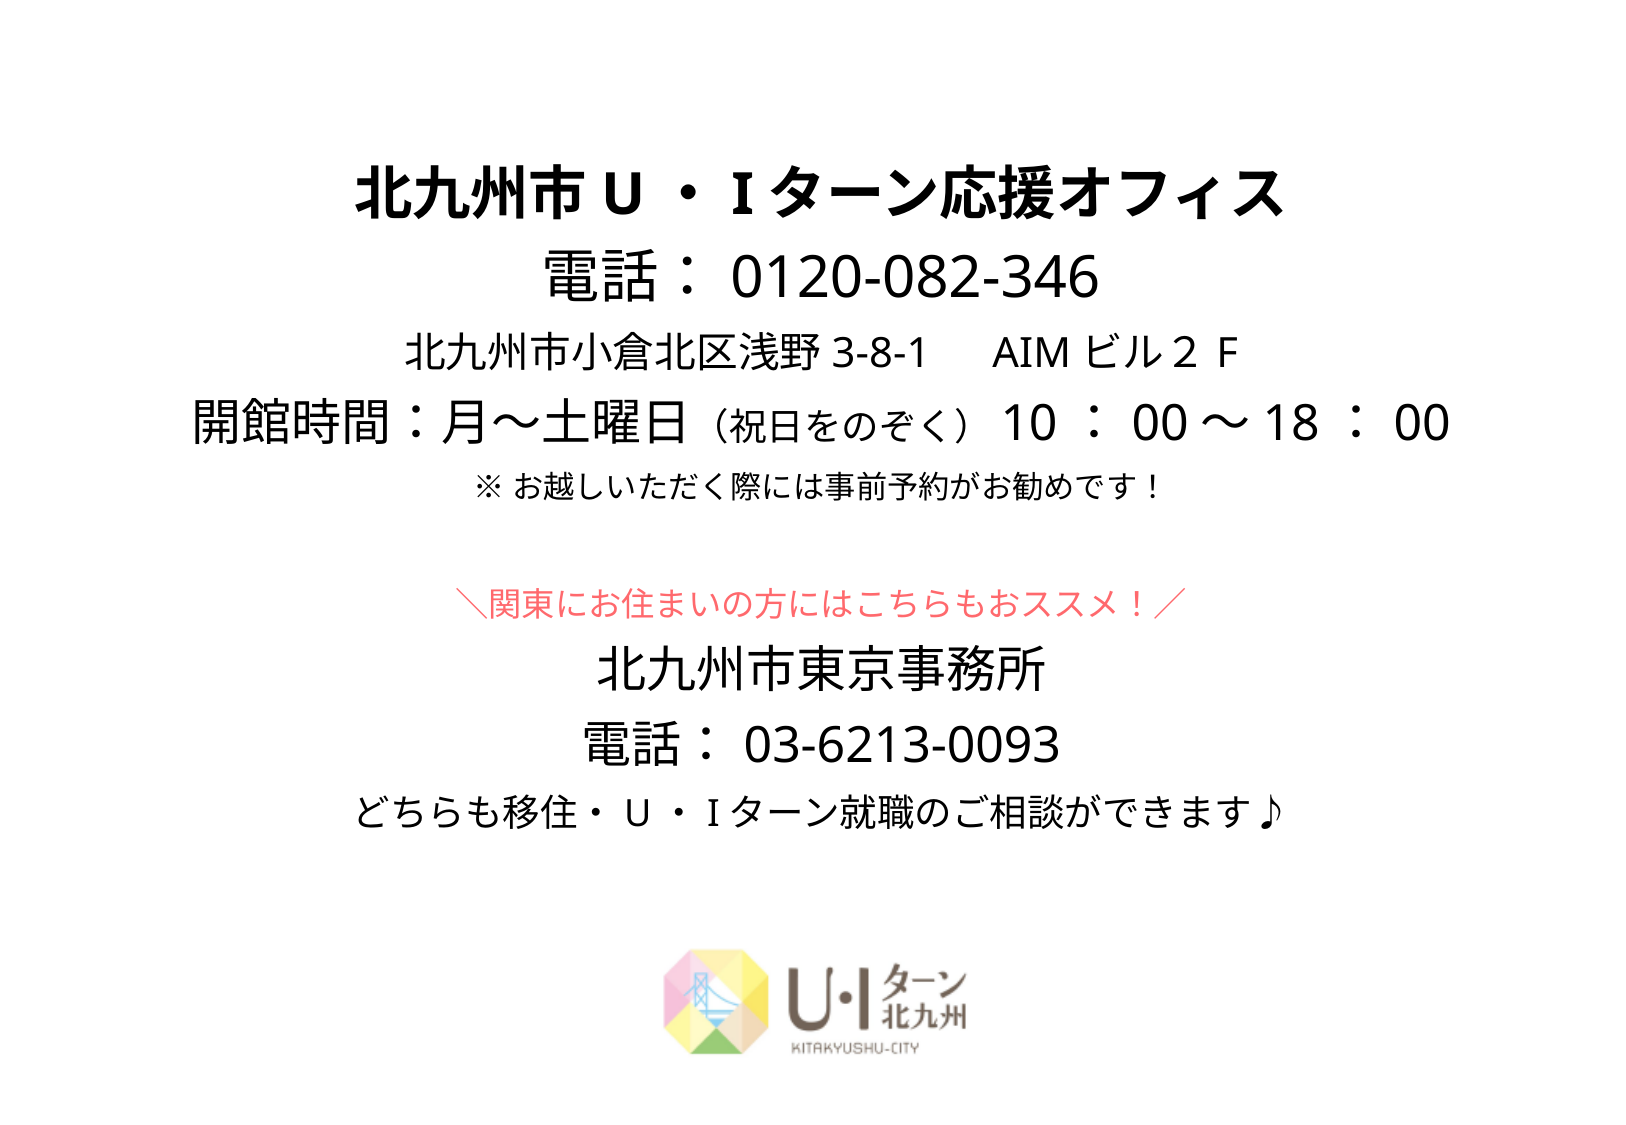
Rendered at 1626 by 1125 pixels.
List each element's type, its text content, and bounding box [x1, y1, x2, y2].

list 北九州市U・Iターン応援オフィス 電話：0120-082-346 北九州市小倉北区浅野3-8-1 AIMビル２F 開館時間：月～土曜日（祝日をのぞく）10：00～18：00 ※お越しいただく際には事前予約がお勧めです！ ＼関東にお住まいの方にはこちらもおススメ！／ 北九州市東京事務所 電話：03-6213-0093 どちらも移住・U・Iターン就職のご相談ができます♪ [120, 156, 1522, 950]
picture [601, 913, 1041, 1084]
